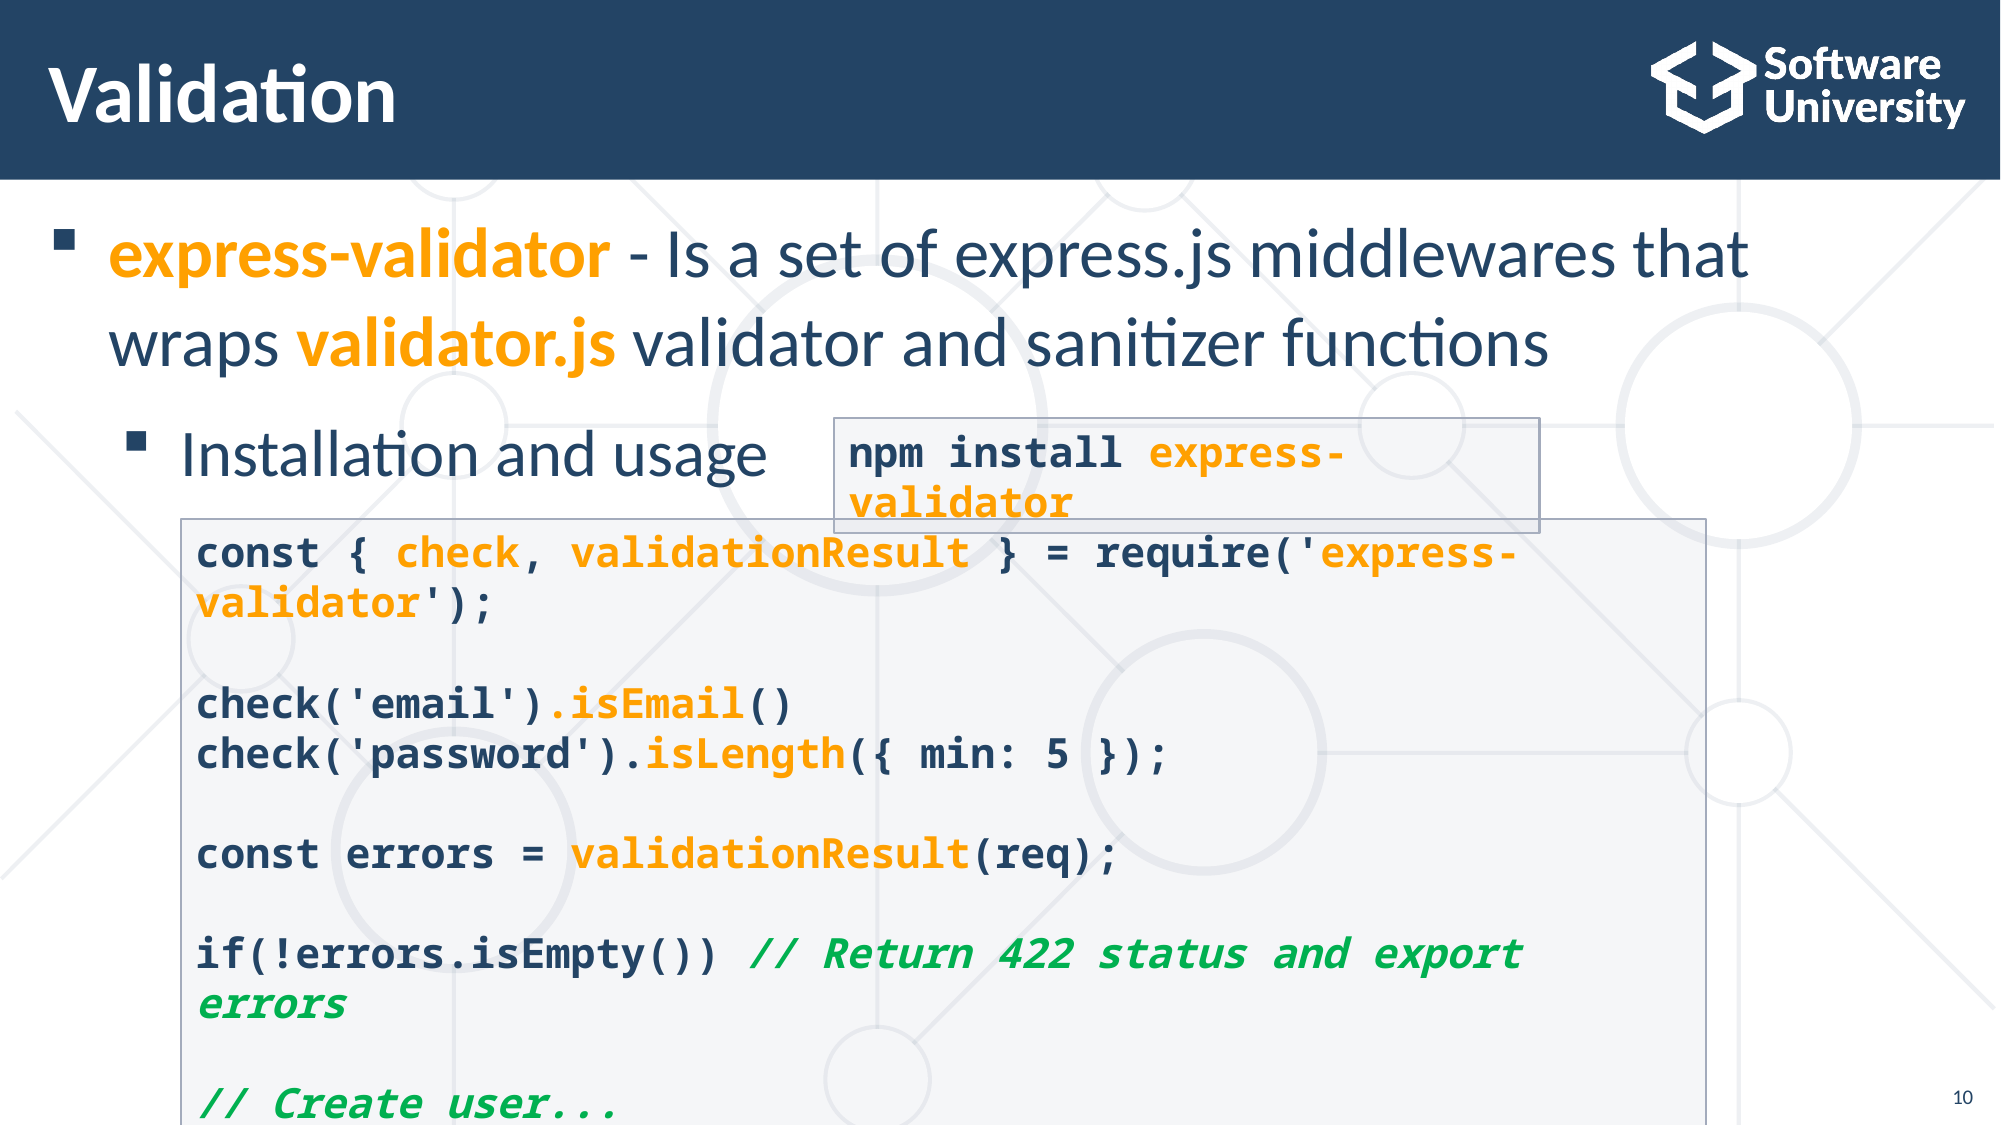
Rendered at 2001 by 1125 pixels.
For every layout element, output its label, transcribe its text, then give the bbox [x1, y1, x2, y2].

text_box npm install express-validator [833, 418, 1540, 518]
title Validation [31, 16, 1625, 162]
text_box const { check, validationResult } = require('express-validator'); check('email').isEmail() check('password').isLength({ min: 5 }); const errors = validationResult(req); if(!errors.isEmpty()) // Return 422 status and export errors // Create user... [180, 518, 1706, 1125]
picture [1651, 41, 1966, 134]
slide_number 10 [1927, 1067, 1989, 1117]
list express-validator - Is a set of express.js middlewares that wraps validator.js validator and sanitizer functions Installation and usage [31, 196, 1970, 1100]
